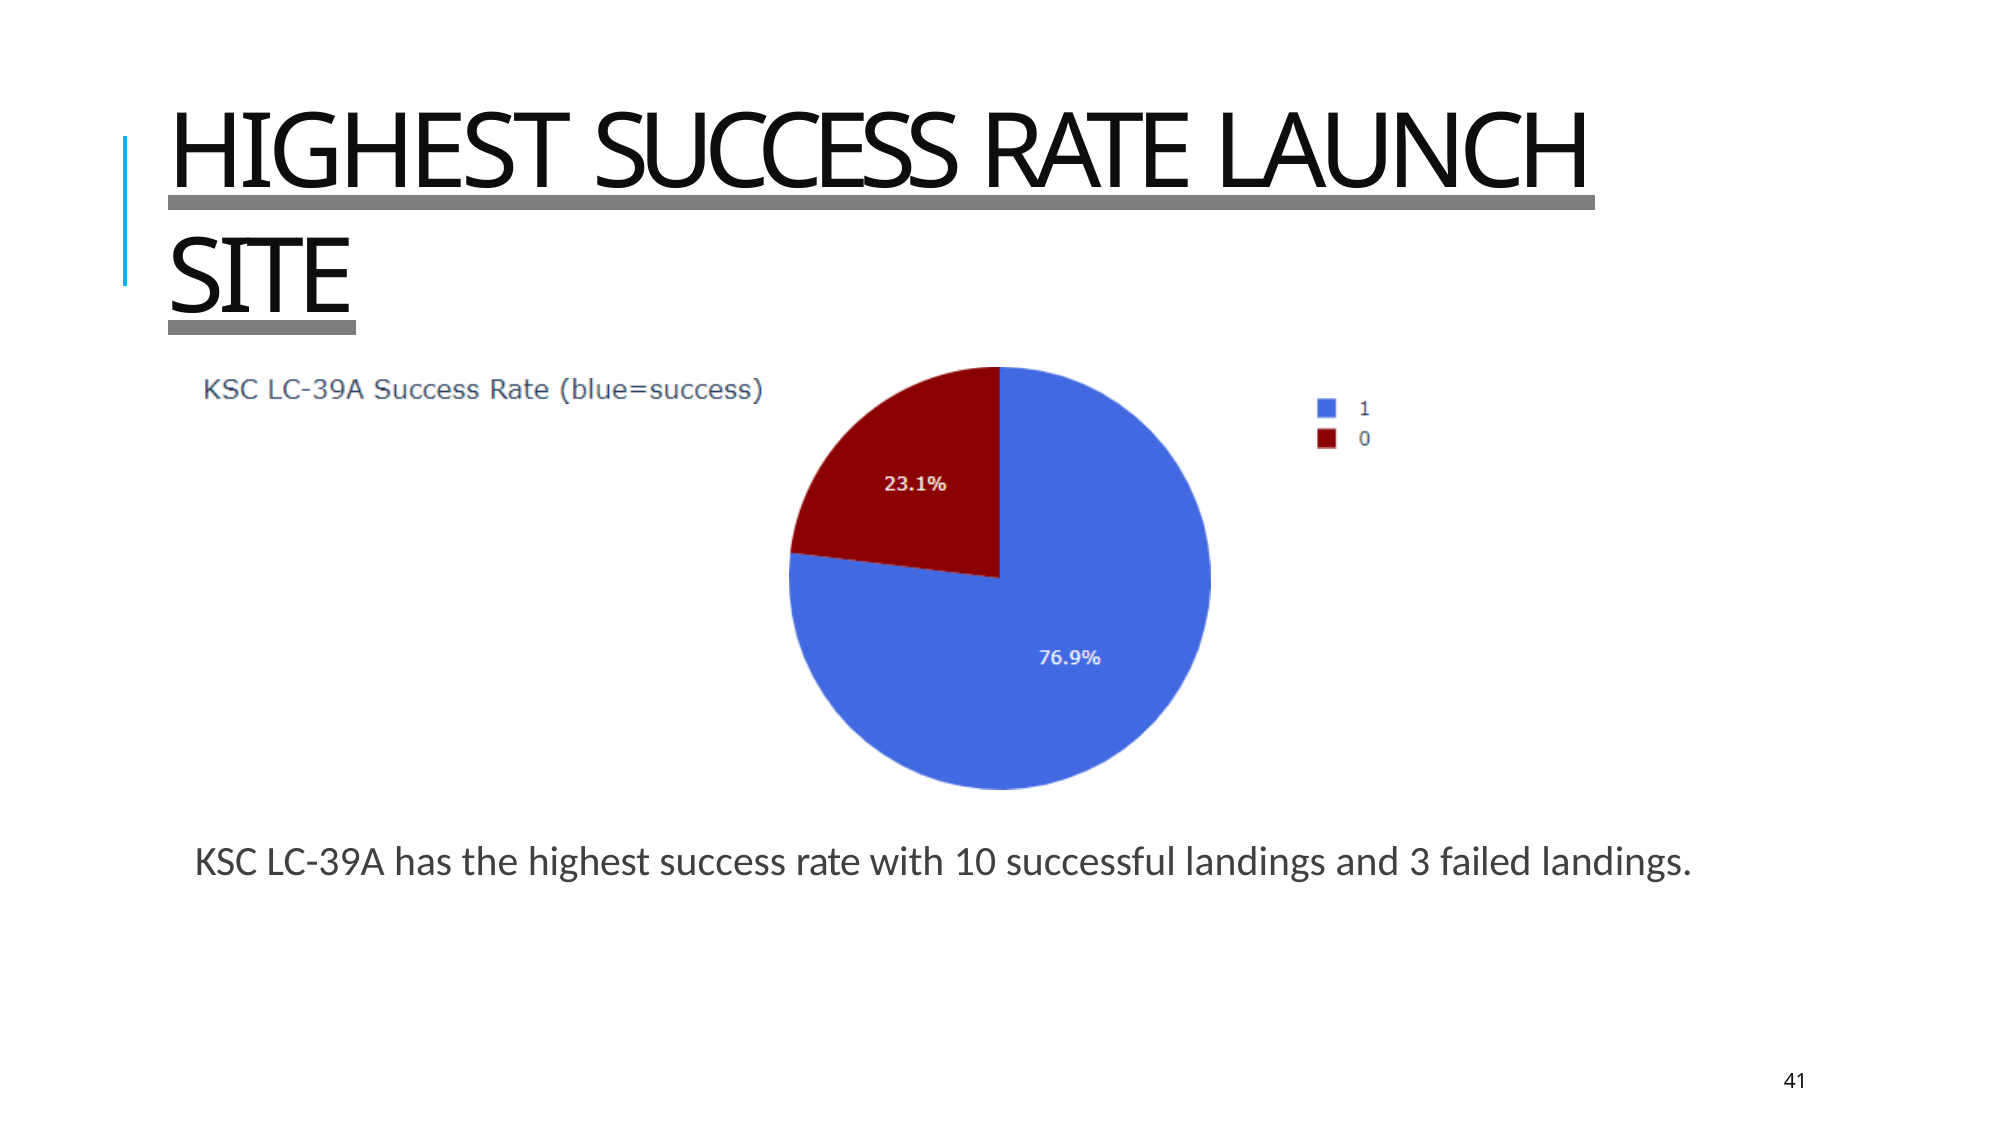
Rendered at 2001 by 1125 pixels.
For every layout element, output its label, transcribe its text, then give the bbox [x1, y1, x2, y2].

text_box KSC LC-39A has the highest success rate with 10 successful landings and 3 failed landings. [192, 831, 1697, 884]
title Highest Success Rate Launch Site [168, 0, 1763, 458]
text_box [204, 378, 763, 404]
slide_number 41 [1777, 757, 1938, 1125]
text_box [1317, 398, 1371, 449]
text_box [789, 367, 1211, 790]
